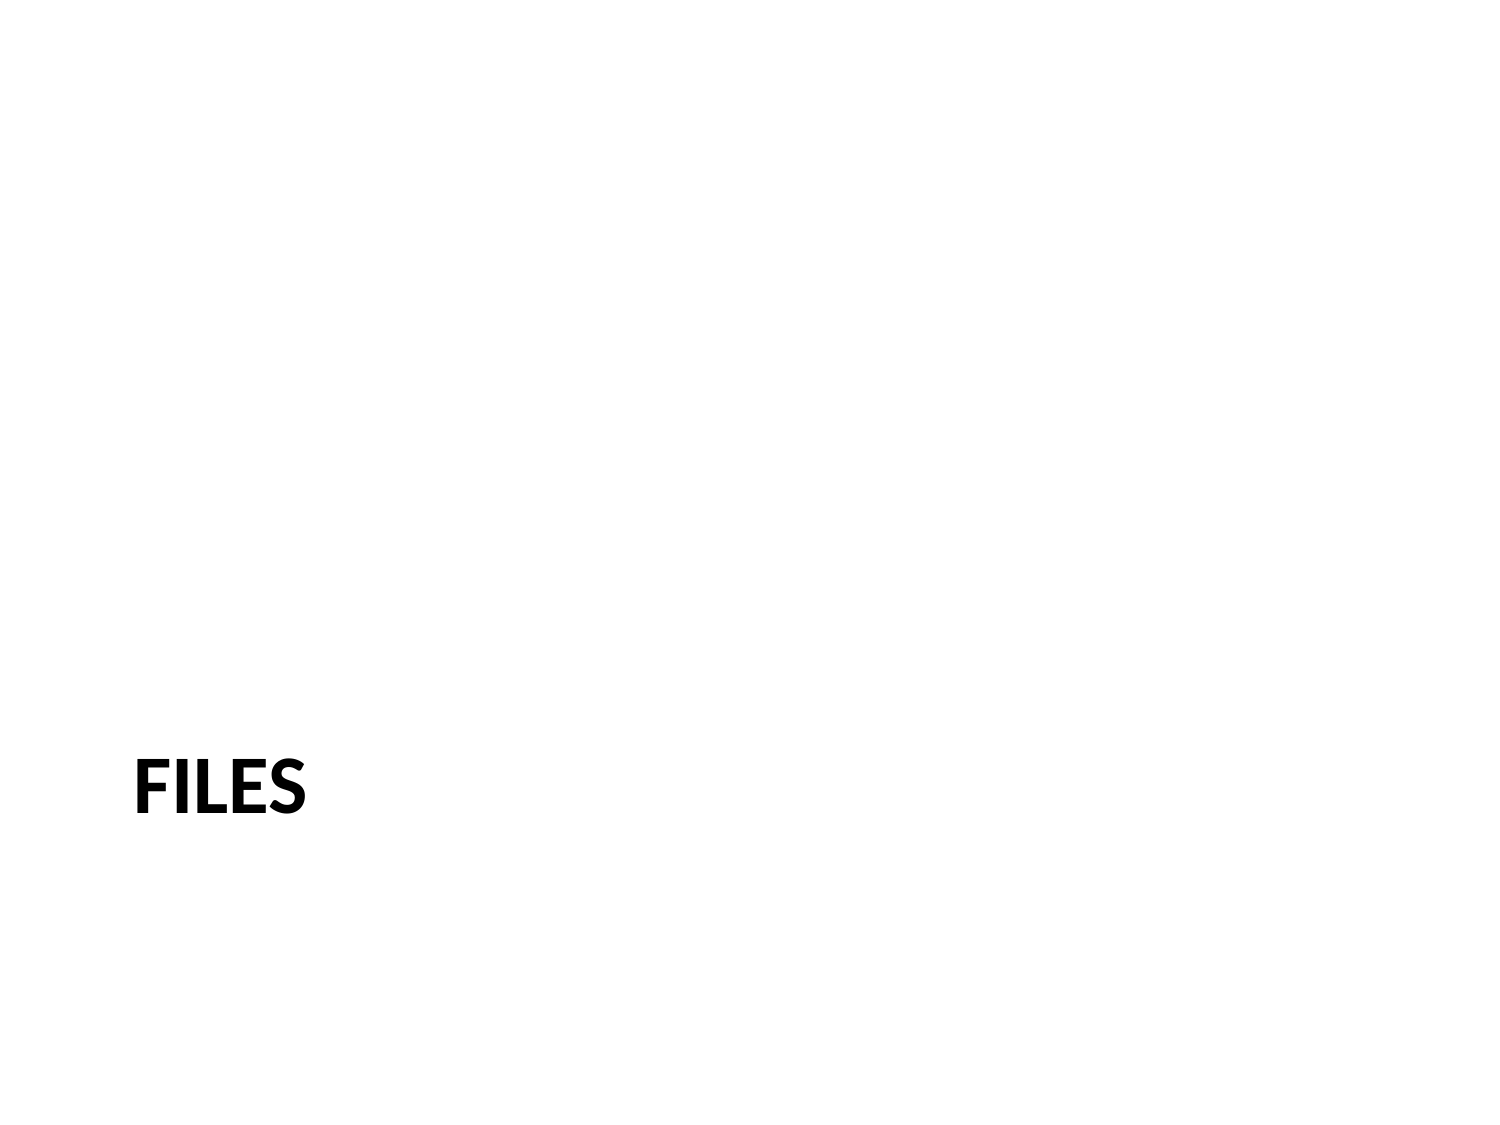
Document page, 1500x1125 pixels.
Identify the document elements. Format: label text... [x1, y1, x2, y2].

text_box Files [118, 722, 1394, 947]
